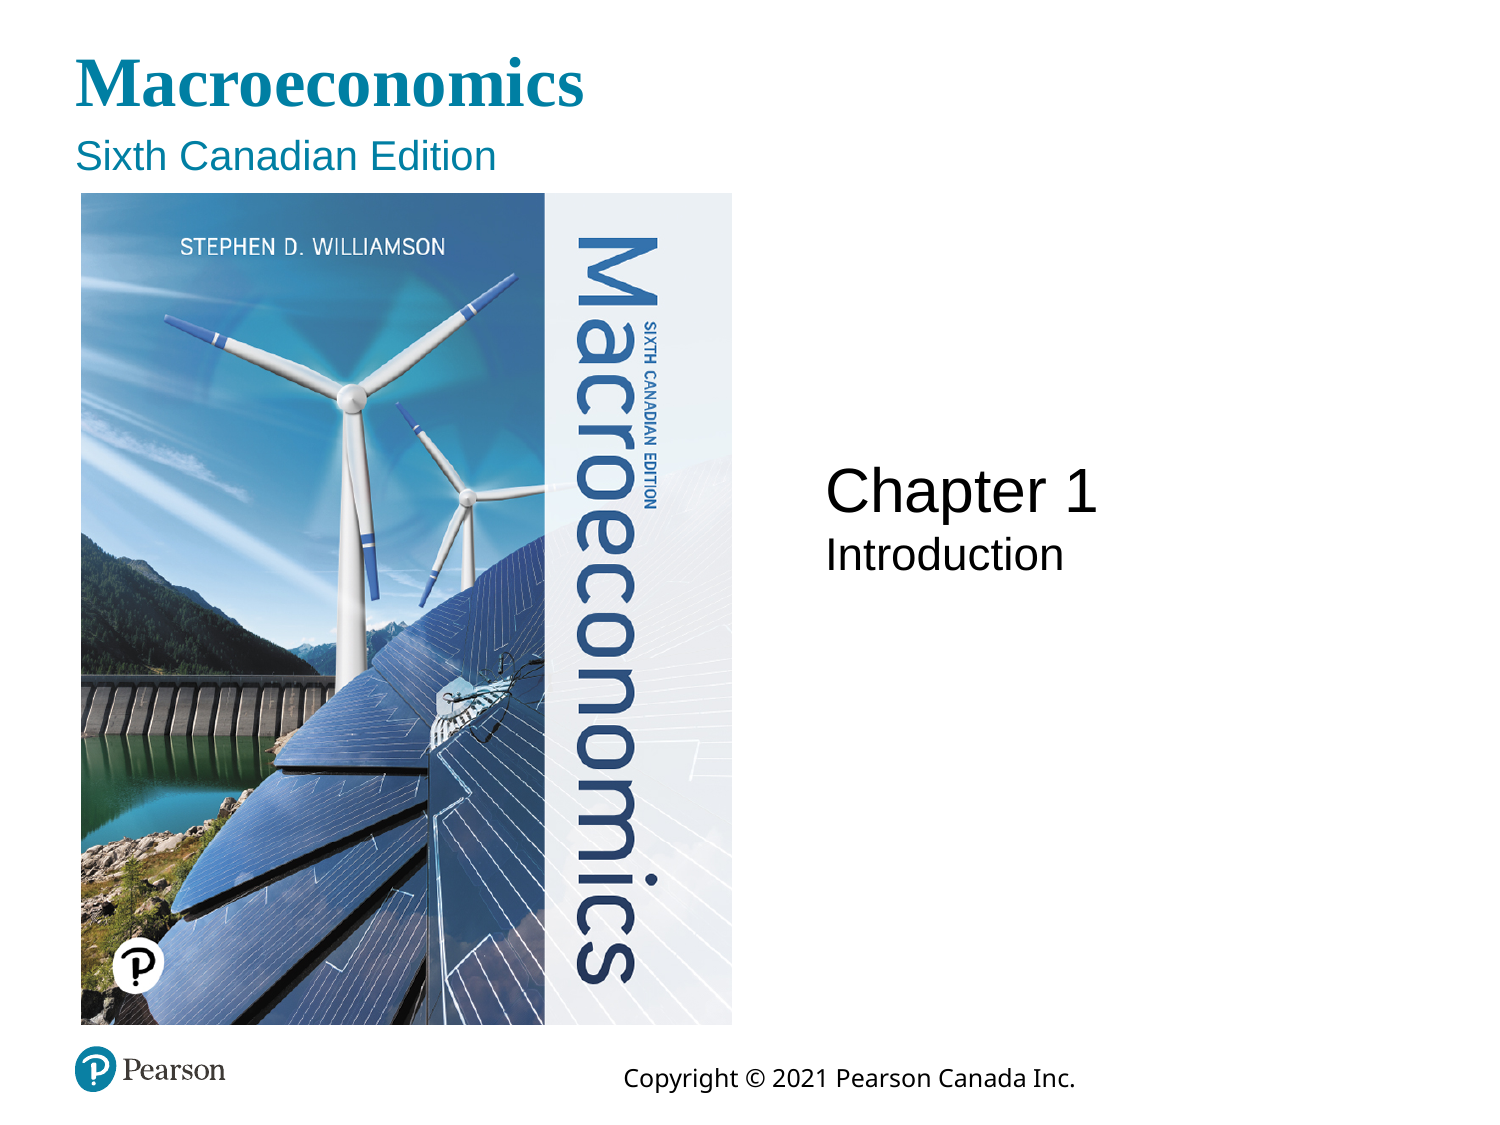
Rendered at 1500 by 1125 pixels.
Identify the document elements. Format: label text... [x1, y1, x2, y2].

text_box Copyright © 2021 Pearson Canada Inc. [262, 1054, 1438, 1100]
list Chapter 1 [825, 412, 1425, 525]
list Introduction [825, 525, 1425, 613]
title Macroeconomics [75, 35, 1425, 129]
list Sixth Canadian Edition [75, 129, 1425, 208]
picture [80, 193, 732, 1026]
